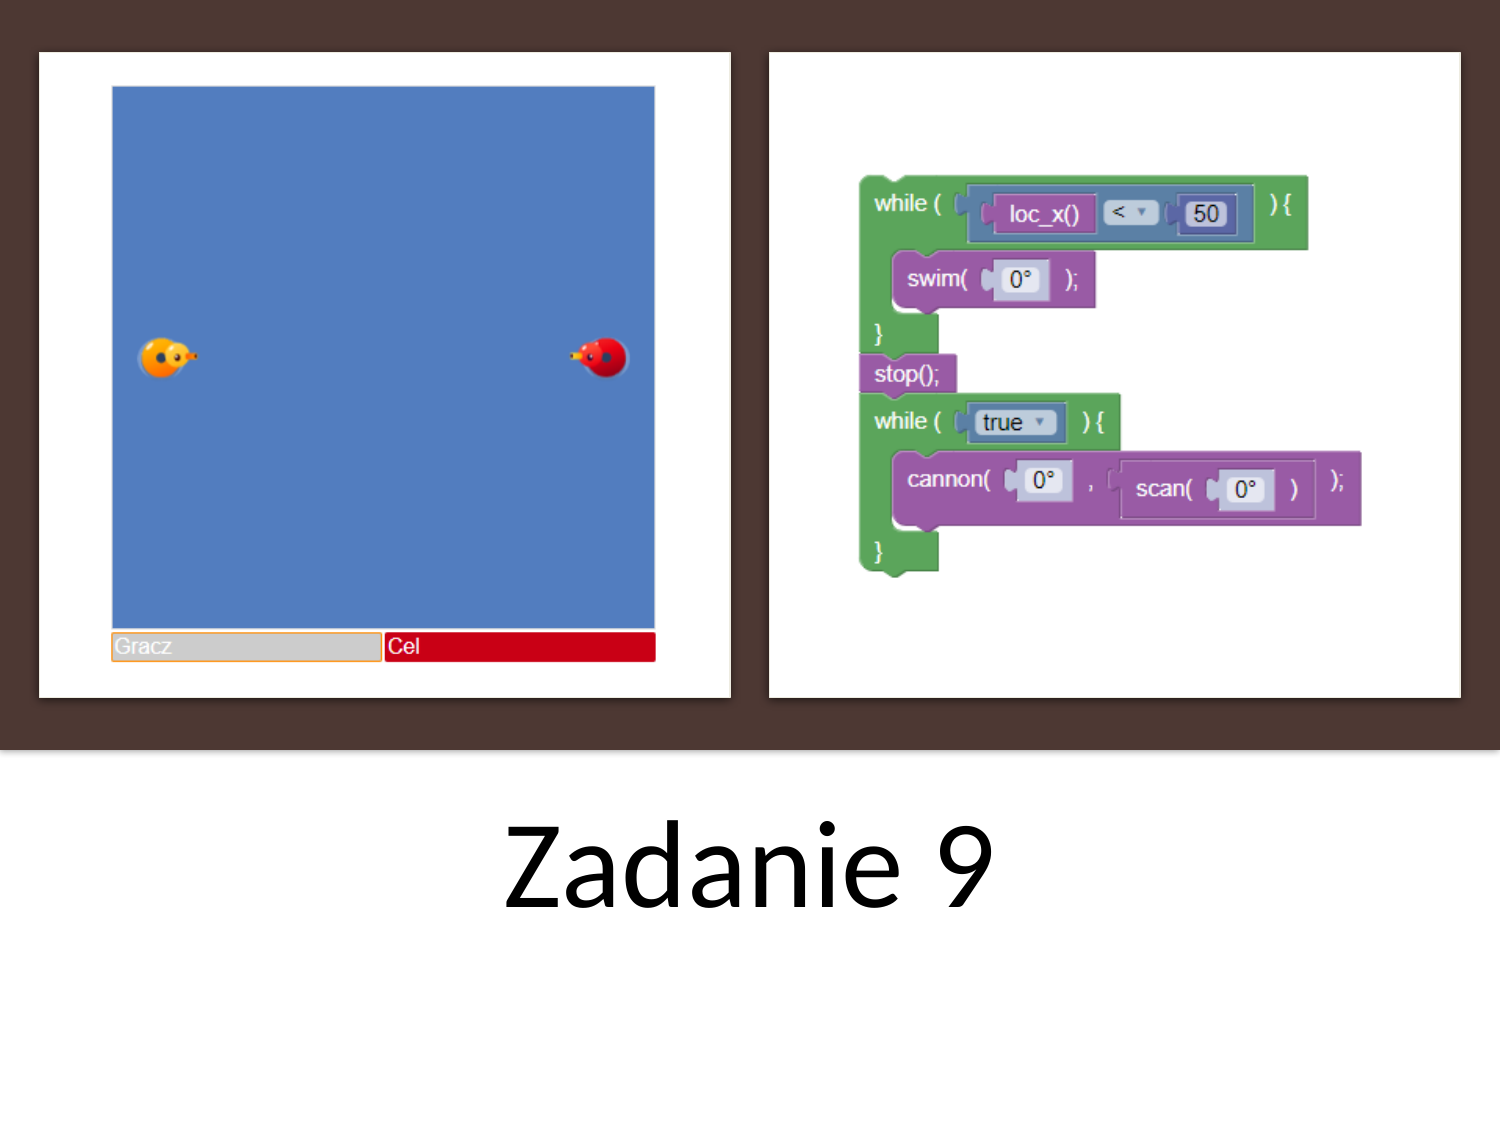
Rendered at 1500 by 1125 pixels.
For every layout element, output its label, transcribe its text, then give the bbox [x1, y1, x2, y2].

text_box [767, 50, 1462, 699]
text_box [37, 50, 732, 699]
picture [106, 76, 664, 674]
text_box [0, 0, 1500, 751]
title Zadanie 9 [187, 761, 1313, 942]
picture [842, 158, 1387, 592]
